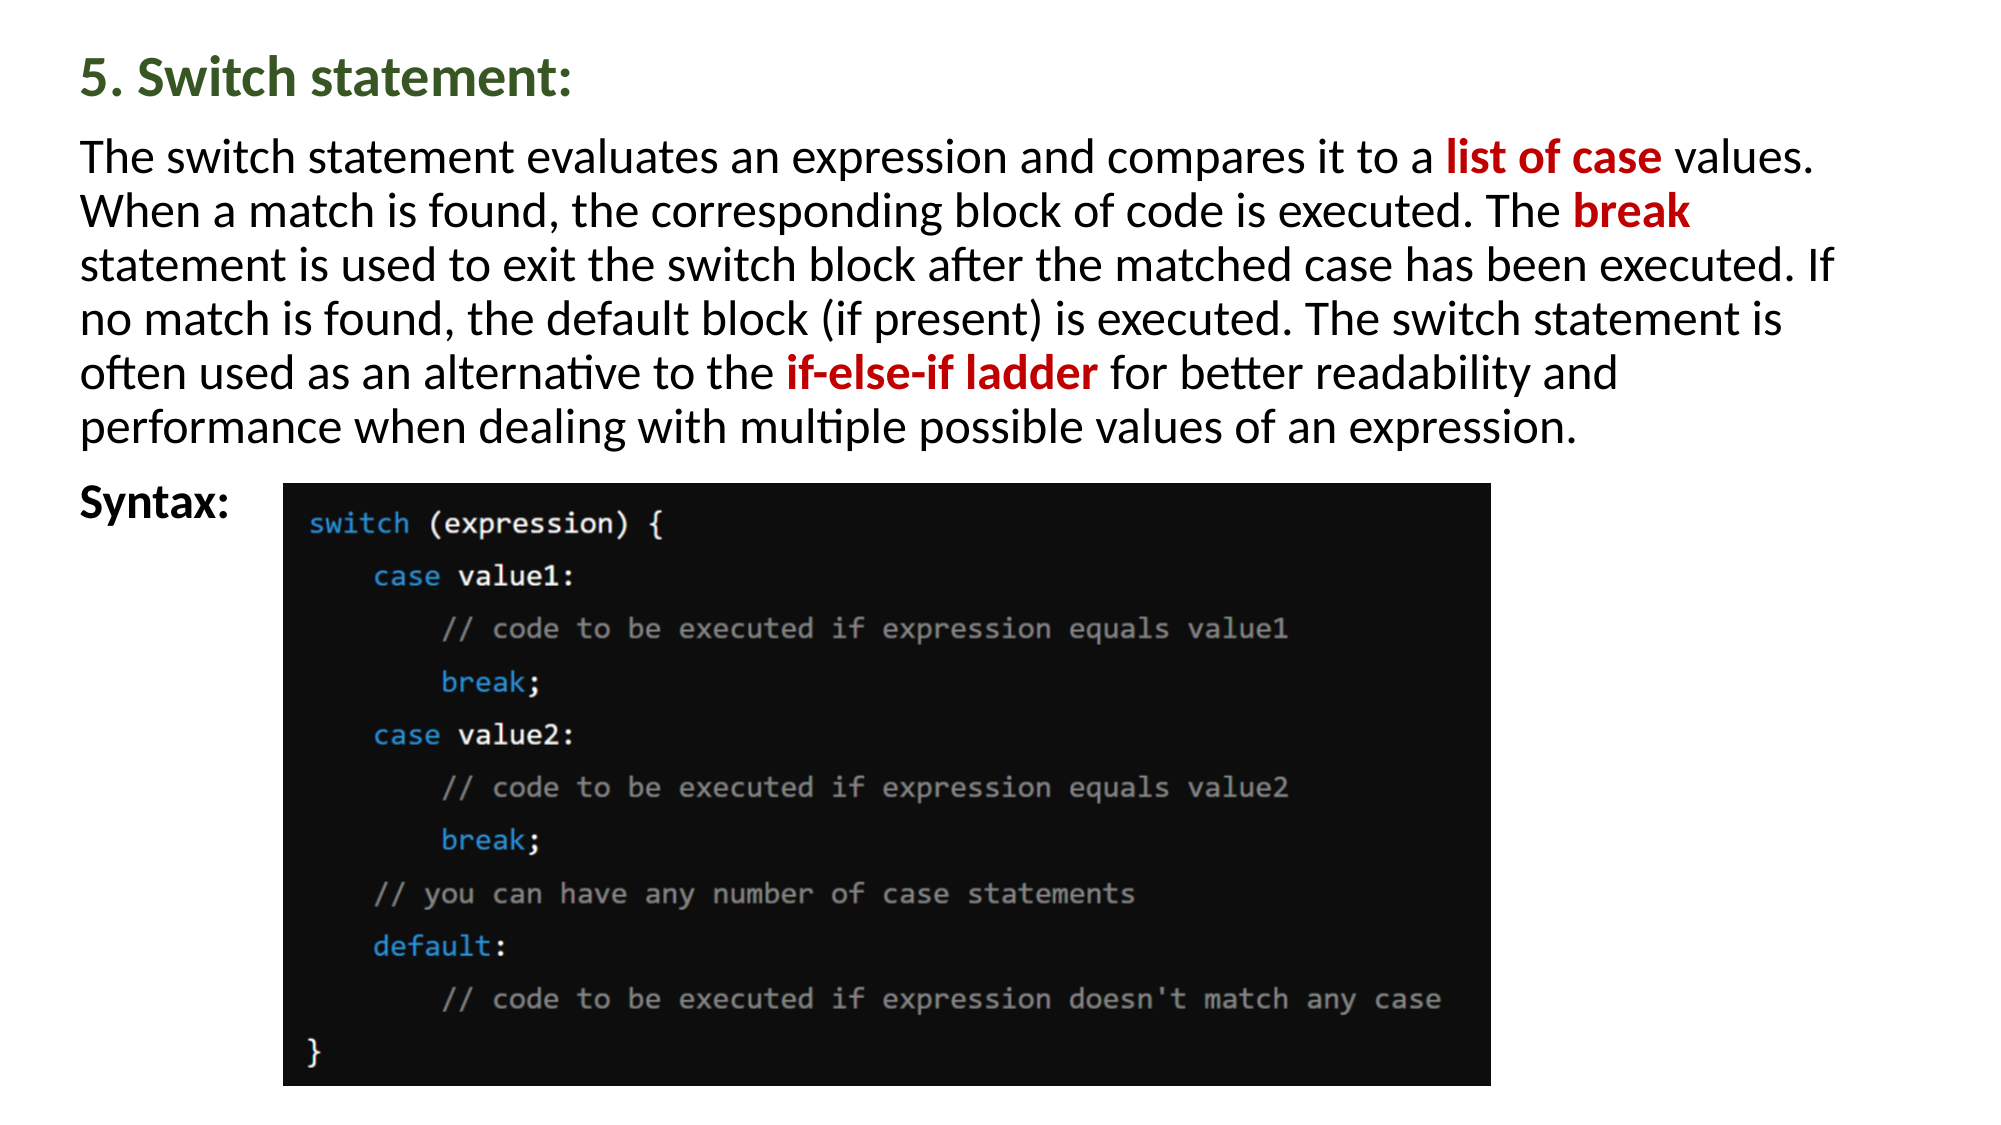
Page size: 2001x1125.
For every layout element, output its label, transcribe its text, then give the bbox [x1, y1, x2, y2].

picture [283, 483, 1491, 1086]
list 5. Switch statement: The switch statement evaluates an expression and compares it to a list of case values. When a match is found, the corresponding block of code is executed. The break statement is used to exit the switch block after the matched case has been executed. If no match is found, the default block (if present) is executed. The switch statement is often used as an alternative to the if-else-if ladder for better readability and performance when dealing with multiple possible values of an expression. Syntax: [64, 39, 1853, 1042]
